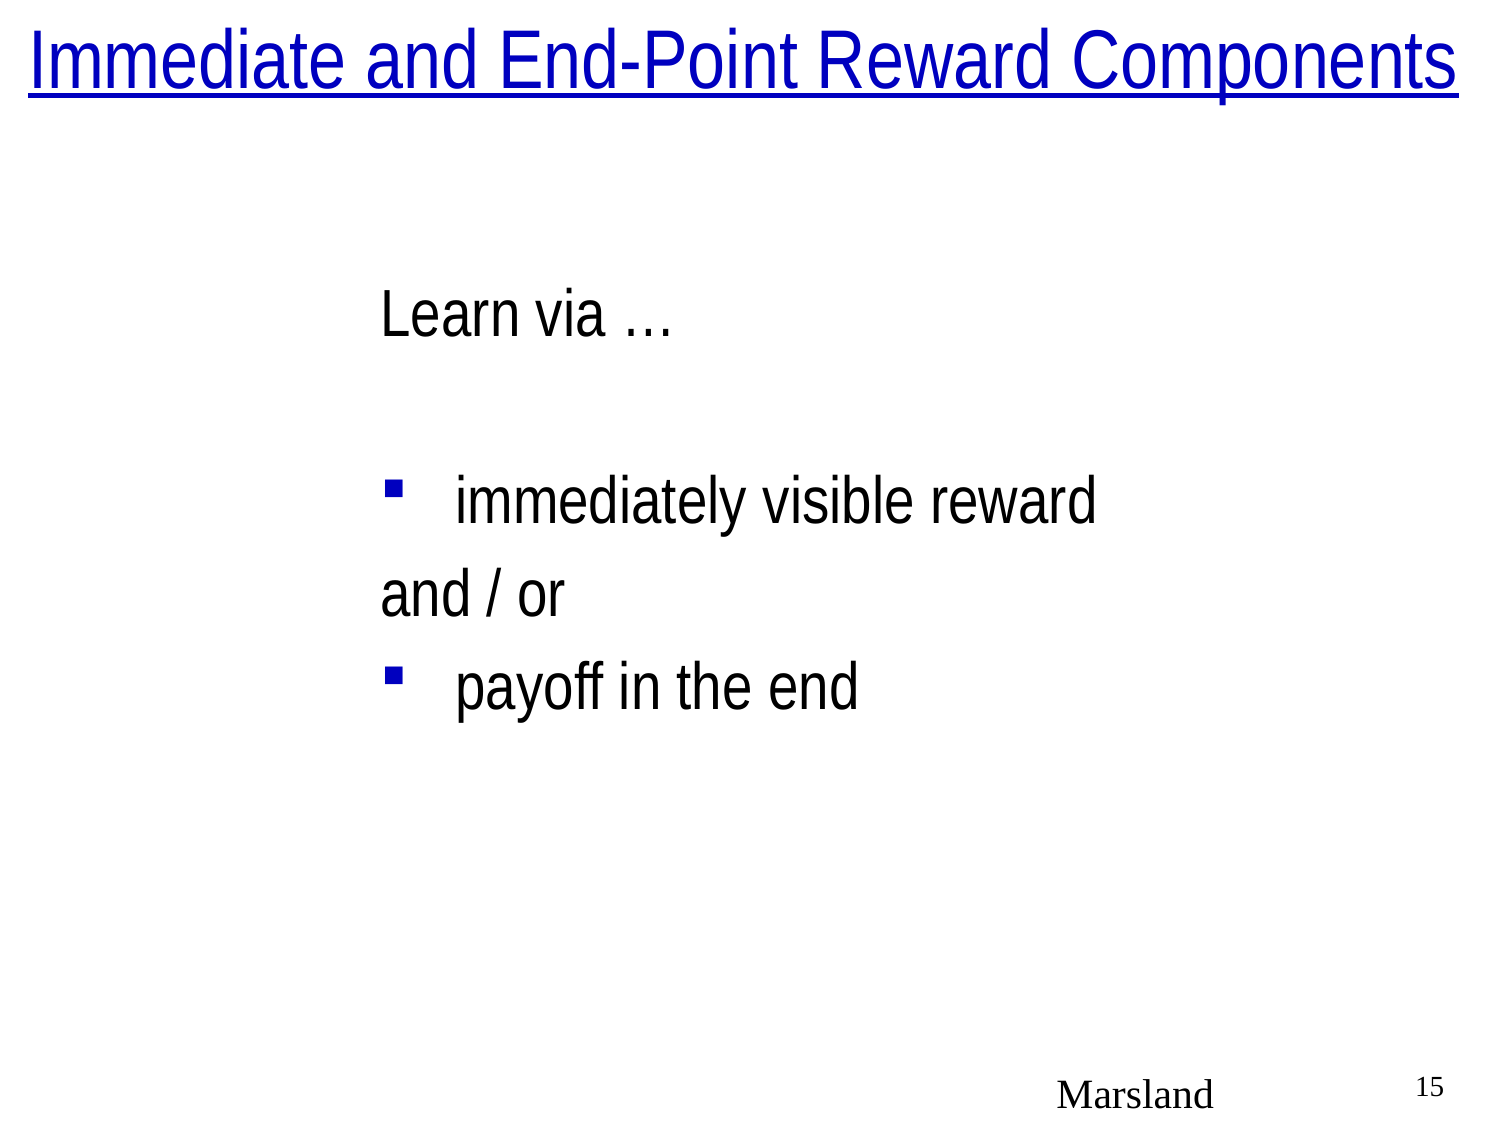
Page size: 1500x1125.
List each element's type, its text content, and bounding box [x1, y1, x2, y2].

text_box Marsland [1041, 1059, 1387, 1125]
title Immediate and End-Point Reward Components [0, 31, 1488, 113]
list Learn via … immediately visible reward and / or payoff in the end [365, 262, 1122, 788]
